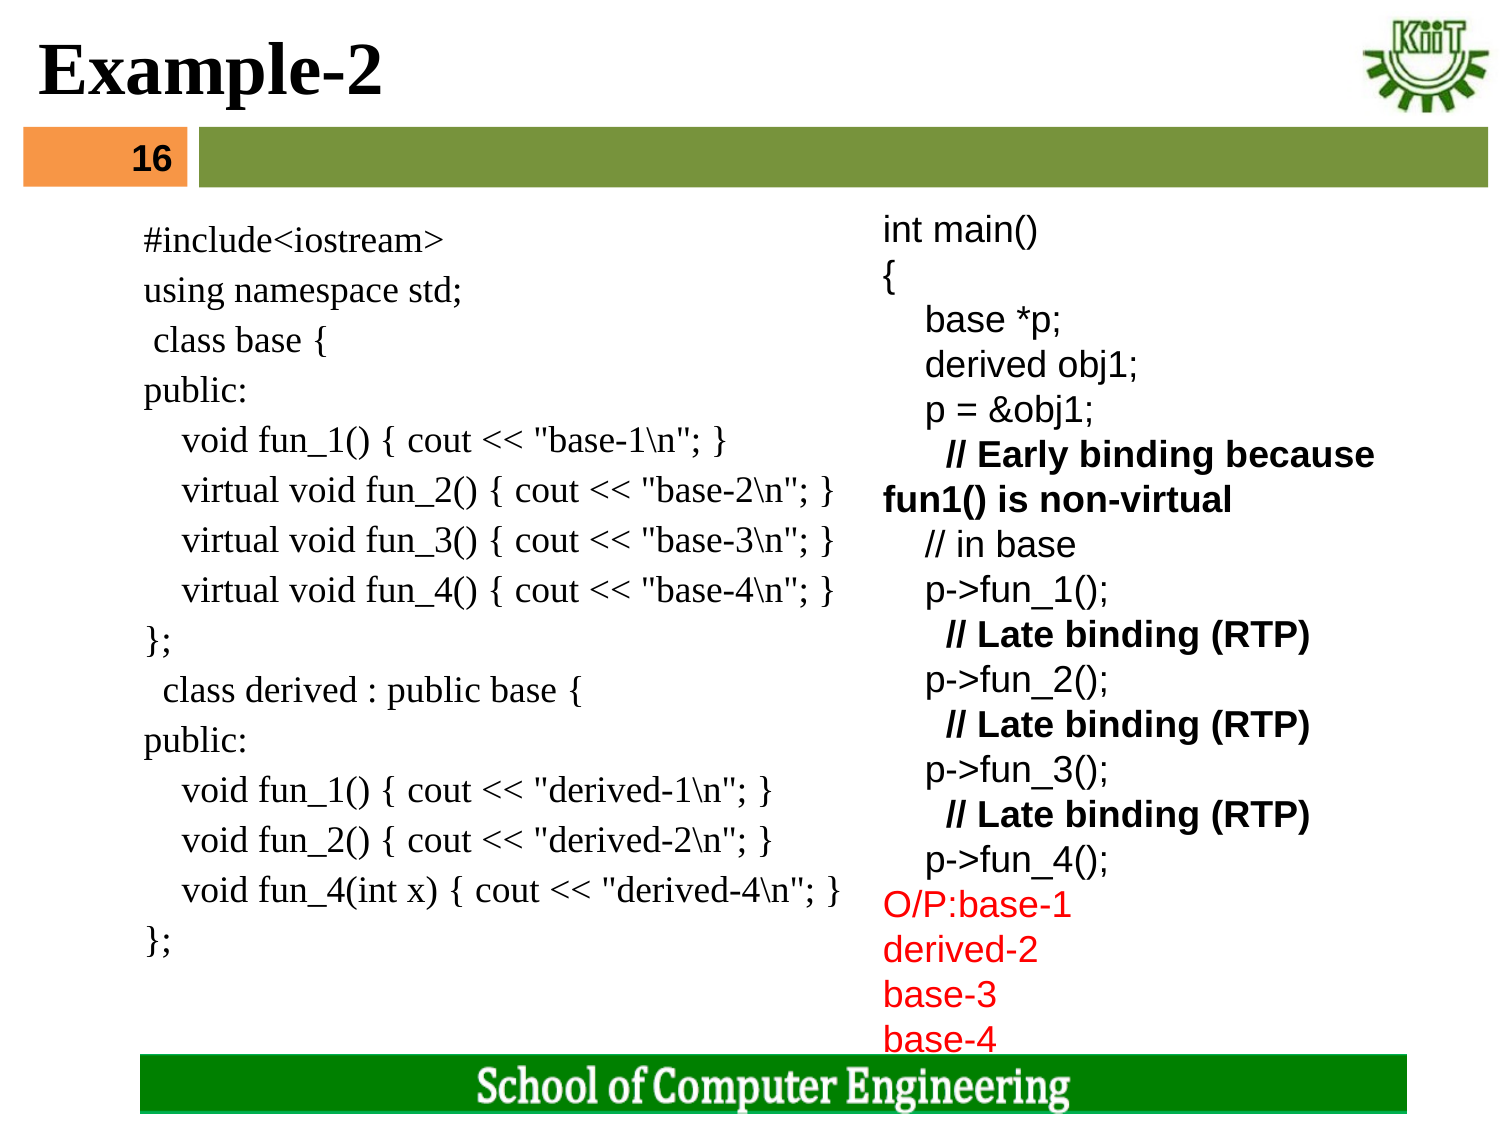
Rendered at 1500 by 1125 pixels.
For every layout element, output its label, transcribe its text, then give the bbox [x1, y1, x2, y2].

picture [1347, 11, 1500, 118]
text_box Example-2 [23, 11, 1327, 118]
text_box #include<iostream> using namespace std; class base { public: void fun_1() { cout << "base-1\n"; } virtual void fun_2() { cout << "base-2\n"; } virtual void fun_3() { cout << "base-3\n"; } virtual void fun_4() { cout << "base-4\n"; } }; class derived : public base { public: void fun_1() { cout << "derived-1\n"; } void fun_2() { cout << "derived-2\n"; } void fun_4(int x) { cout << "derived-4\n"; } }; [128, 207, 868, 1036]
text_box int main() { base *p; derived obj1; p = &obj1; // Early binding because fun1() is non-virtual // in base p->fun_1(); // Late binding (RTP) p->fun_2(); // Late binding (RTP) p->fun_3(); // Late binding (RTP) p->fun_4(); O/P:base-1 derived-2 base-3 base-4 [868, 197, 1468, 1067]
text_box [199, 126, 1489, 188]
picture [140, 1054, 1407, 1114]
text_box [23, 126, 188, 187]
